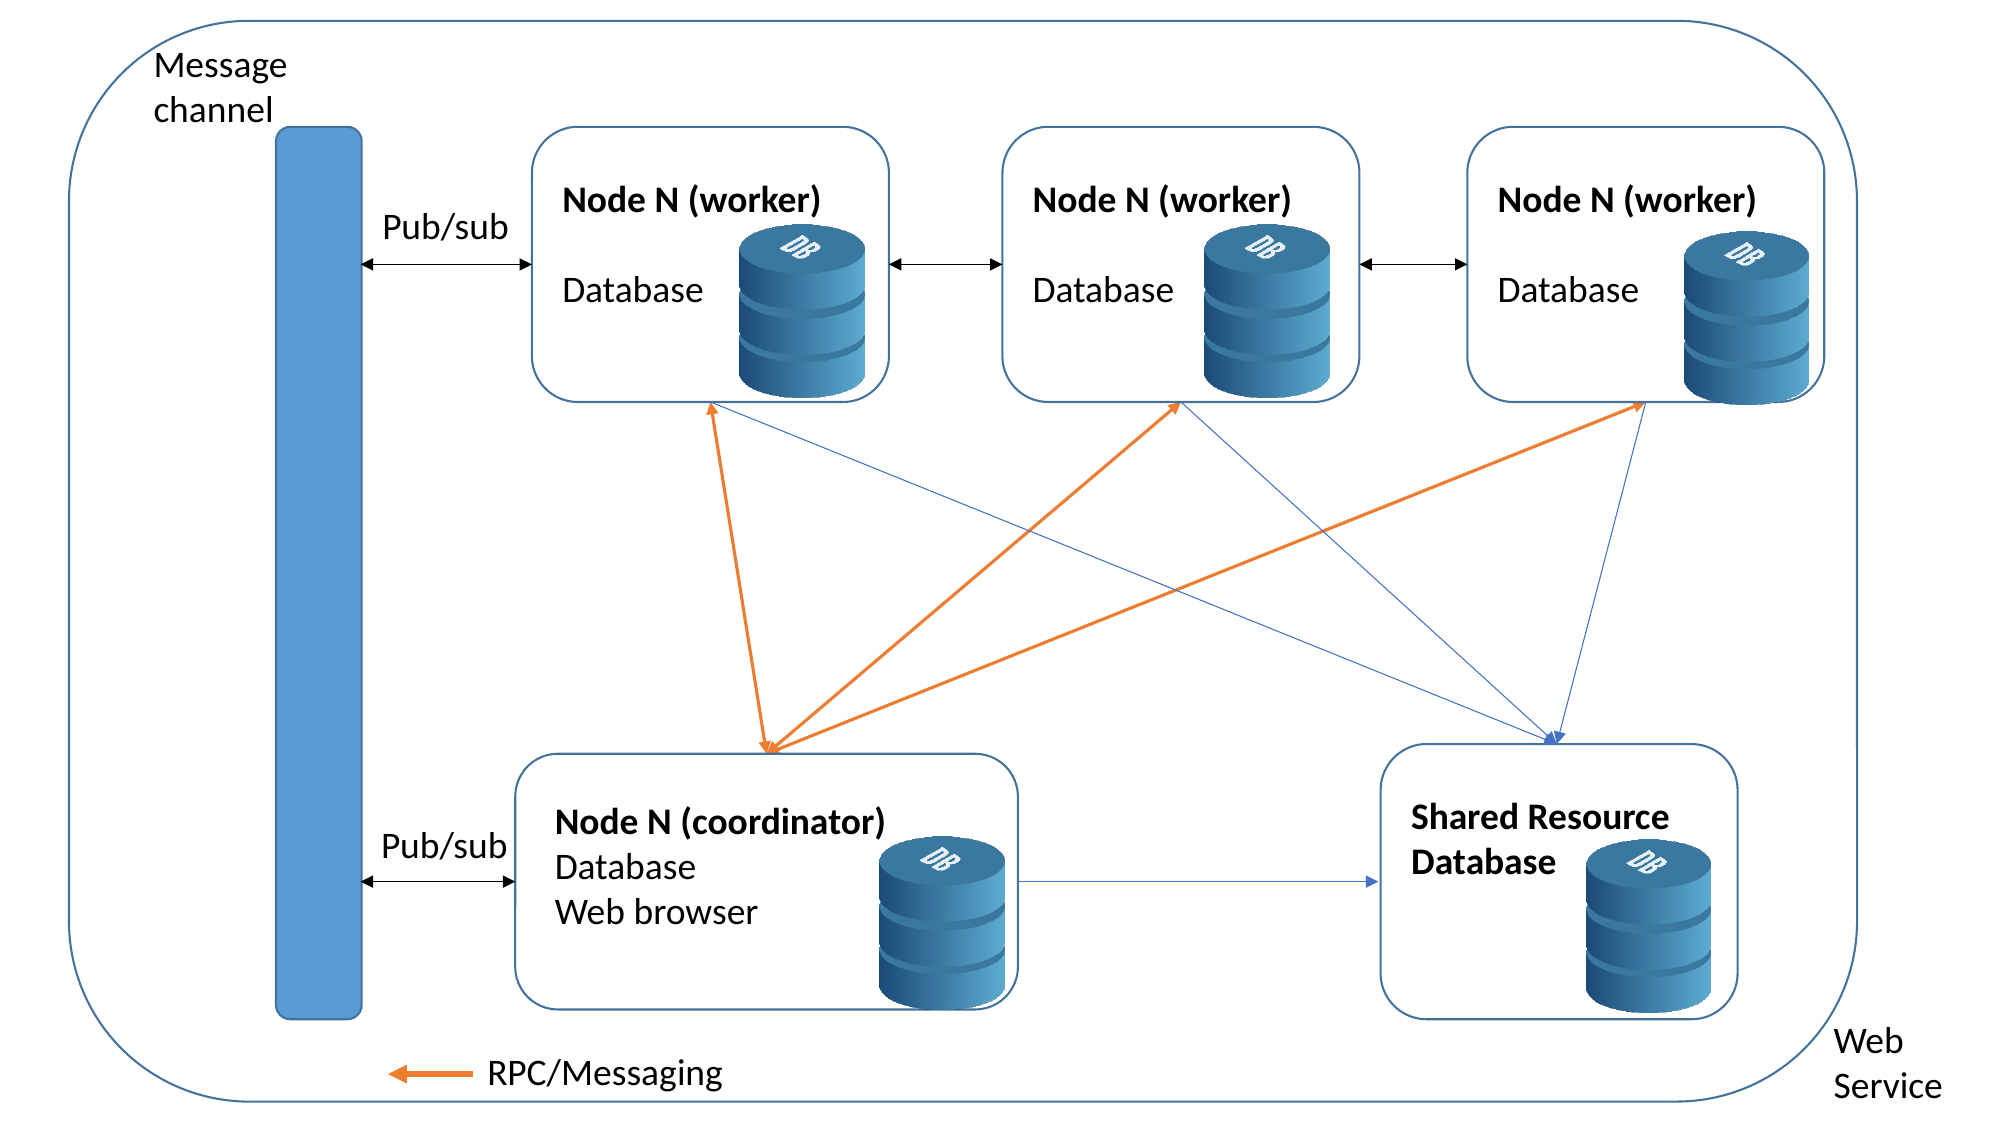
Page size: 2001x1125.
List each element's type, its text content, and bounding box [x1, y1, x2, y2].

text_box [67, 19, 1859, 1103]
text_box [1467, 126, 1825, 405]
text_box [1380, 744, 1738, 1020]
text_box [1557, 401, 1646, 745]
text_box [515, 753, 1018, 1010]
text_box Message channel [138, 32, 181, 57]
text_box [710, 745, 766, 753]
text_box Web Service [1818, 1008, 2000, 1114]
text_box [766, 745, 1380, 754]
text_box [531, 126, 889, 402]
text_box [710, 401, 1557, 745]
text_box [1002, 126, 1360, 401]
